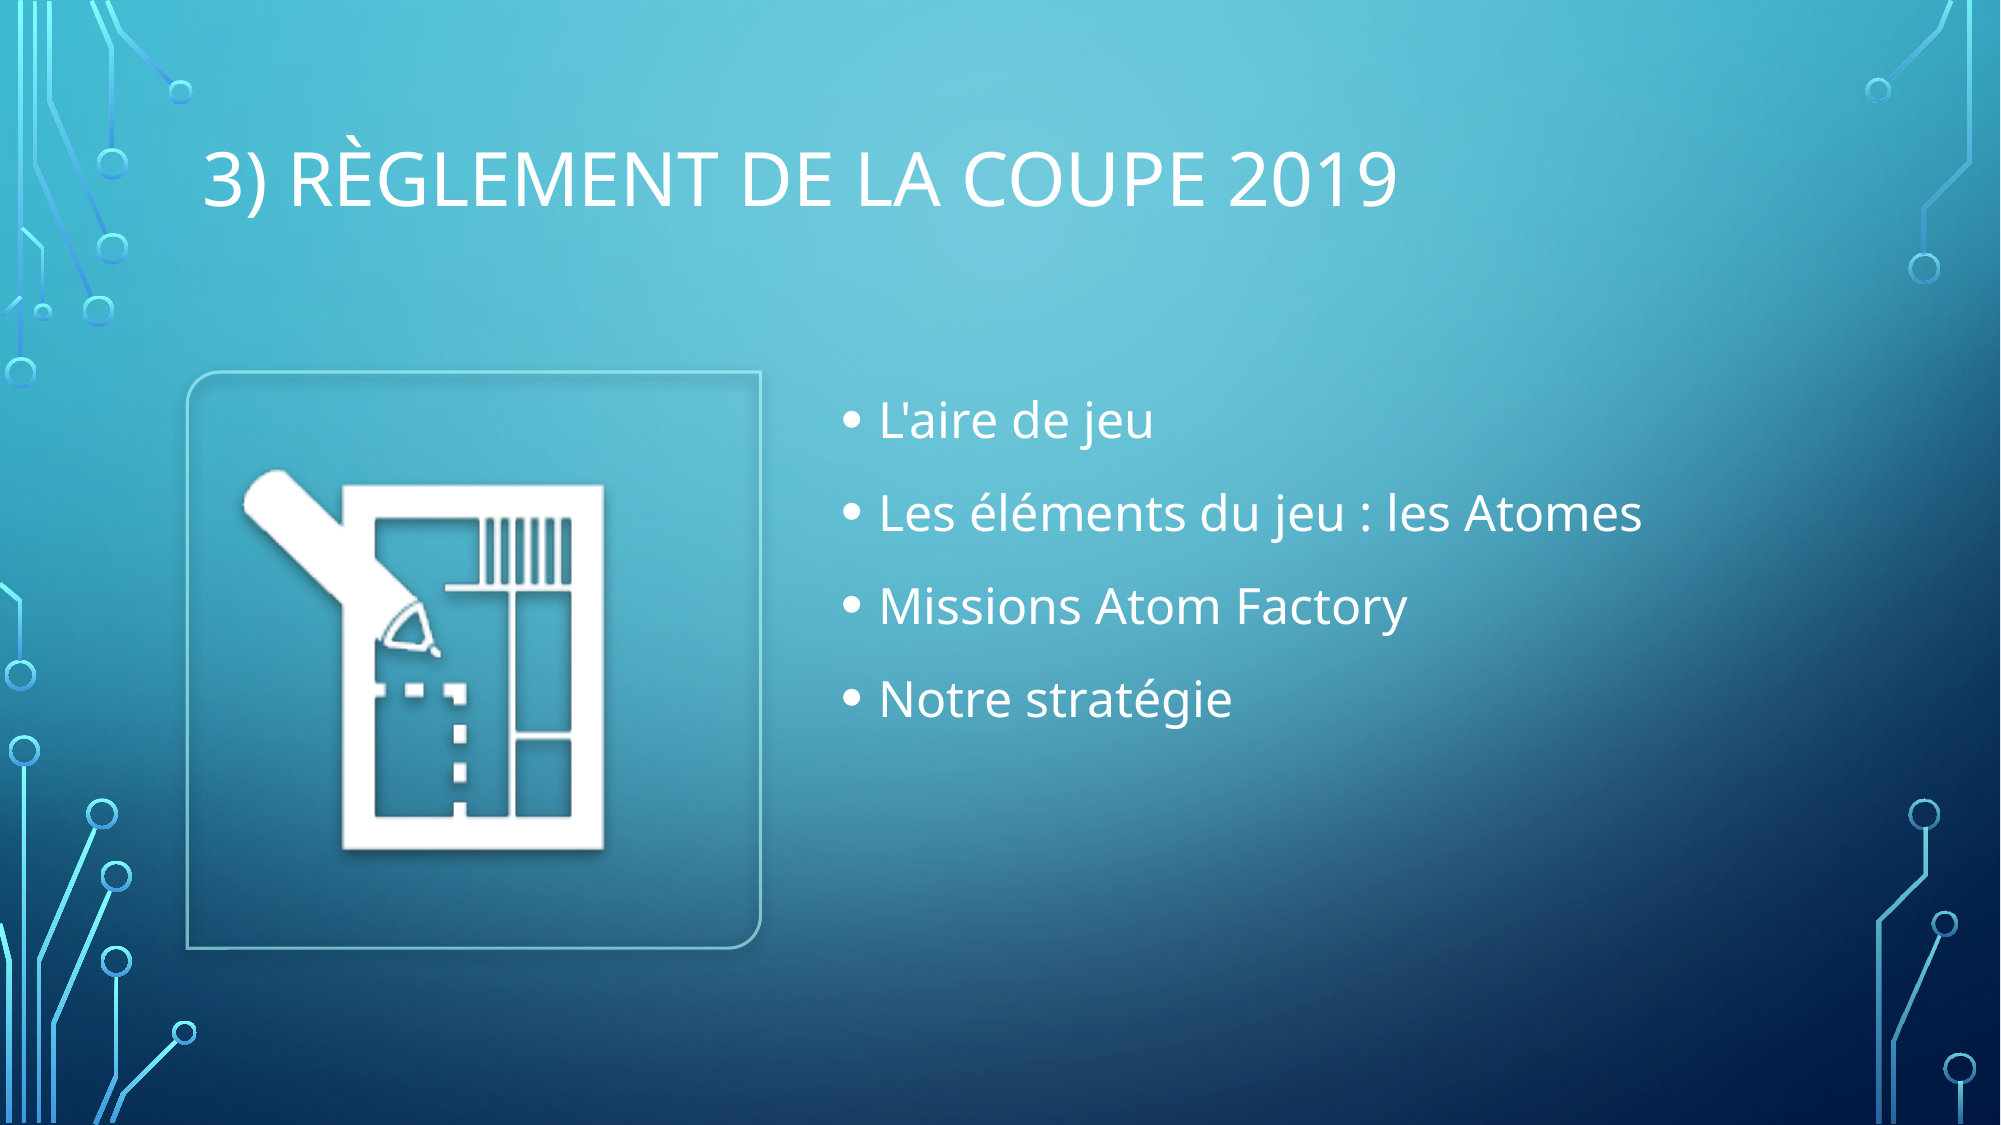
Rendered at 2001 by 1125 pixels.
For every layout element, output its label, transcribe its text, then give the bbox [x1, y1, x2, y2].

list L'aire de jeu Les éléments du jeu : les Atomes Missions Atom Factory Notre stratégie [825, 369, 1813, 950]
title 3) RÈGLEMENT DE LA COUPE 2019 [187, 101, 1813, 344]
picture [186, 371, 761, 949]
